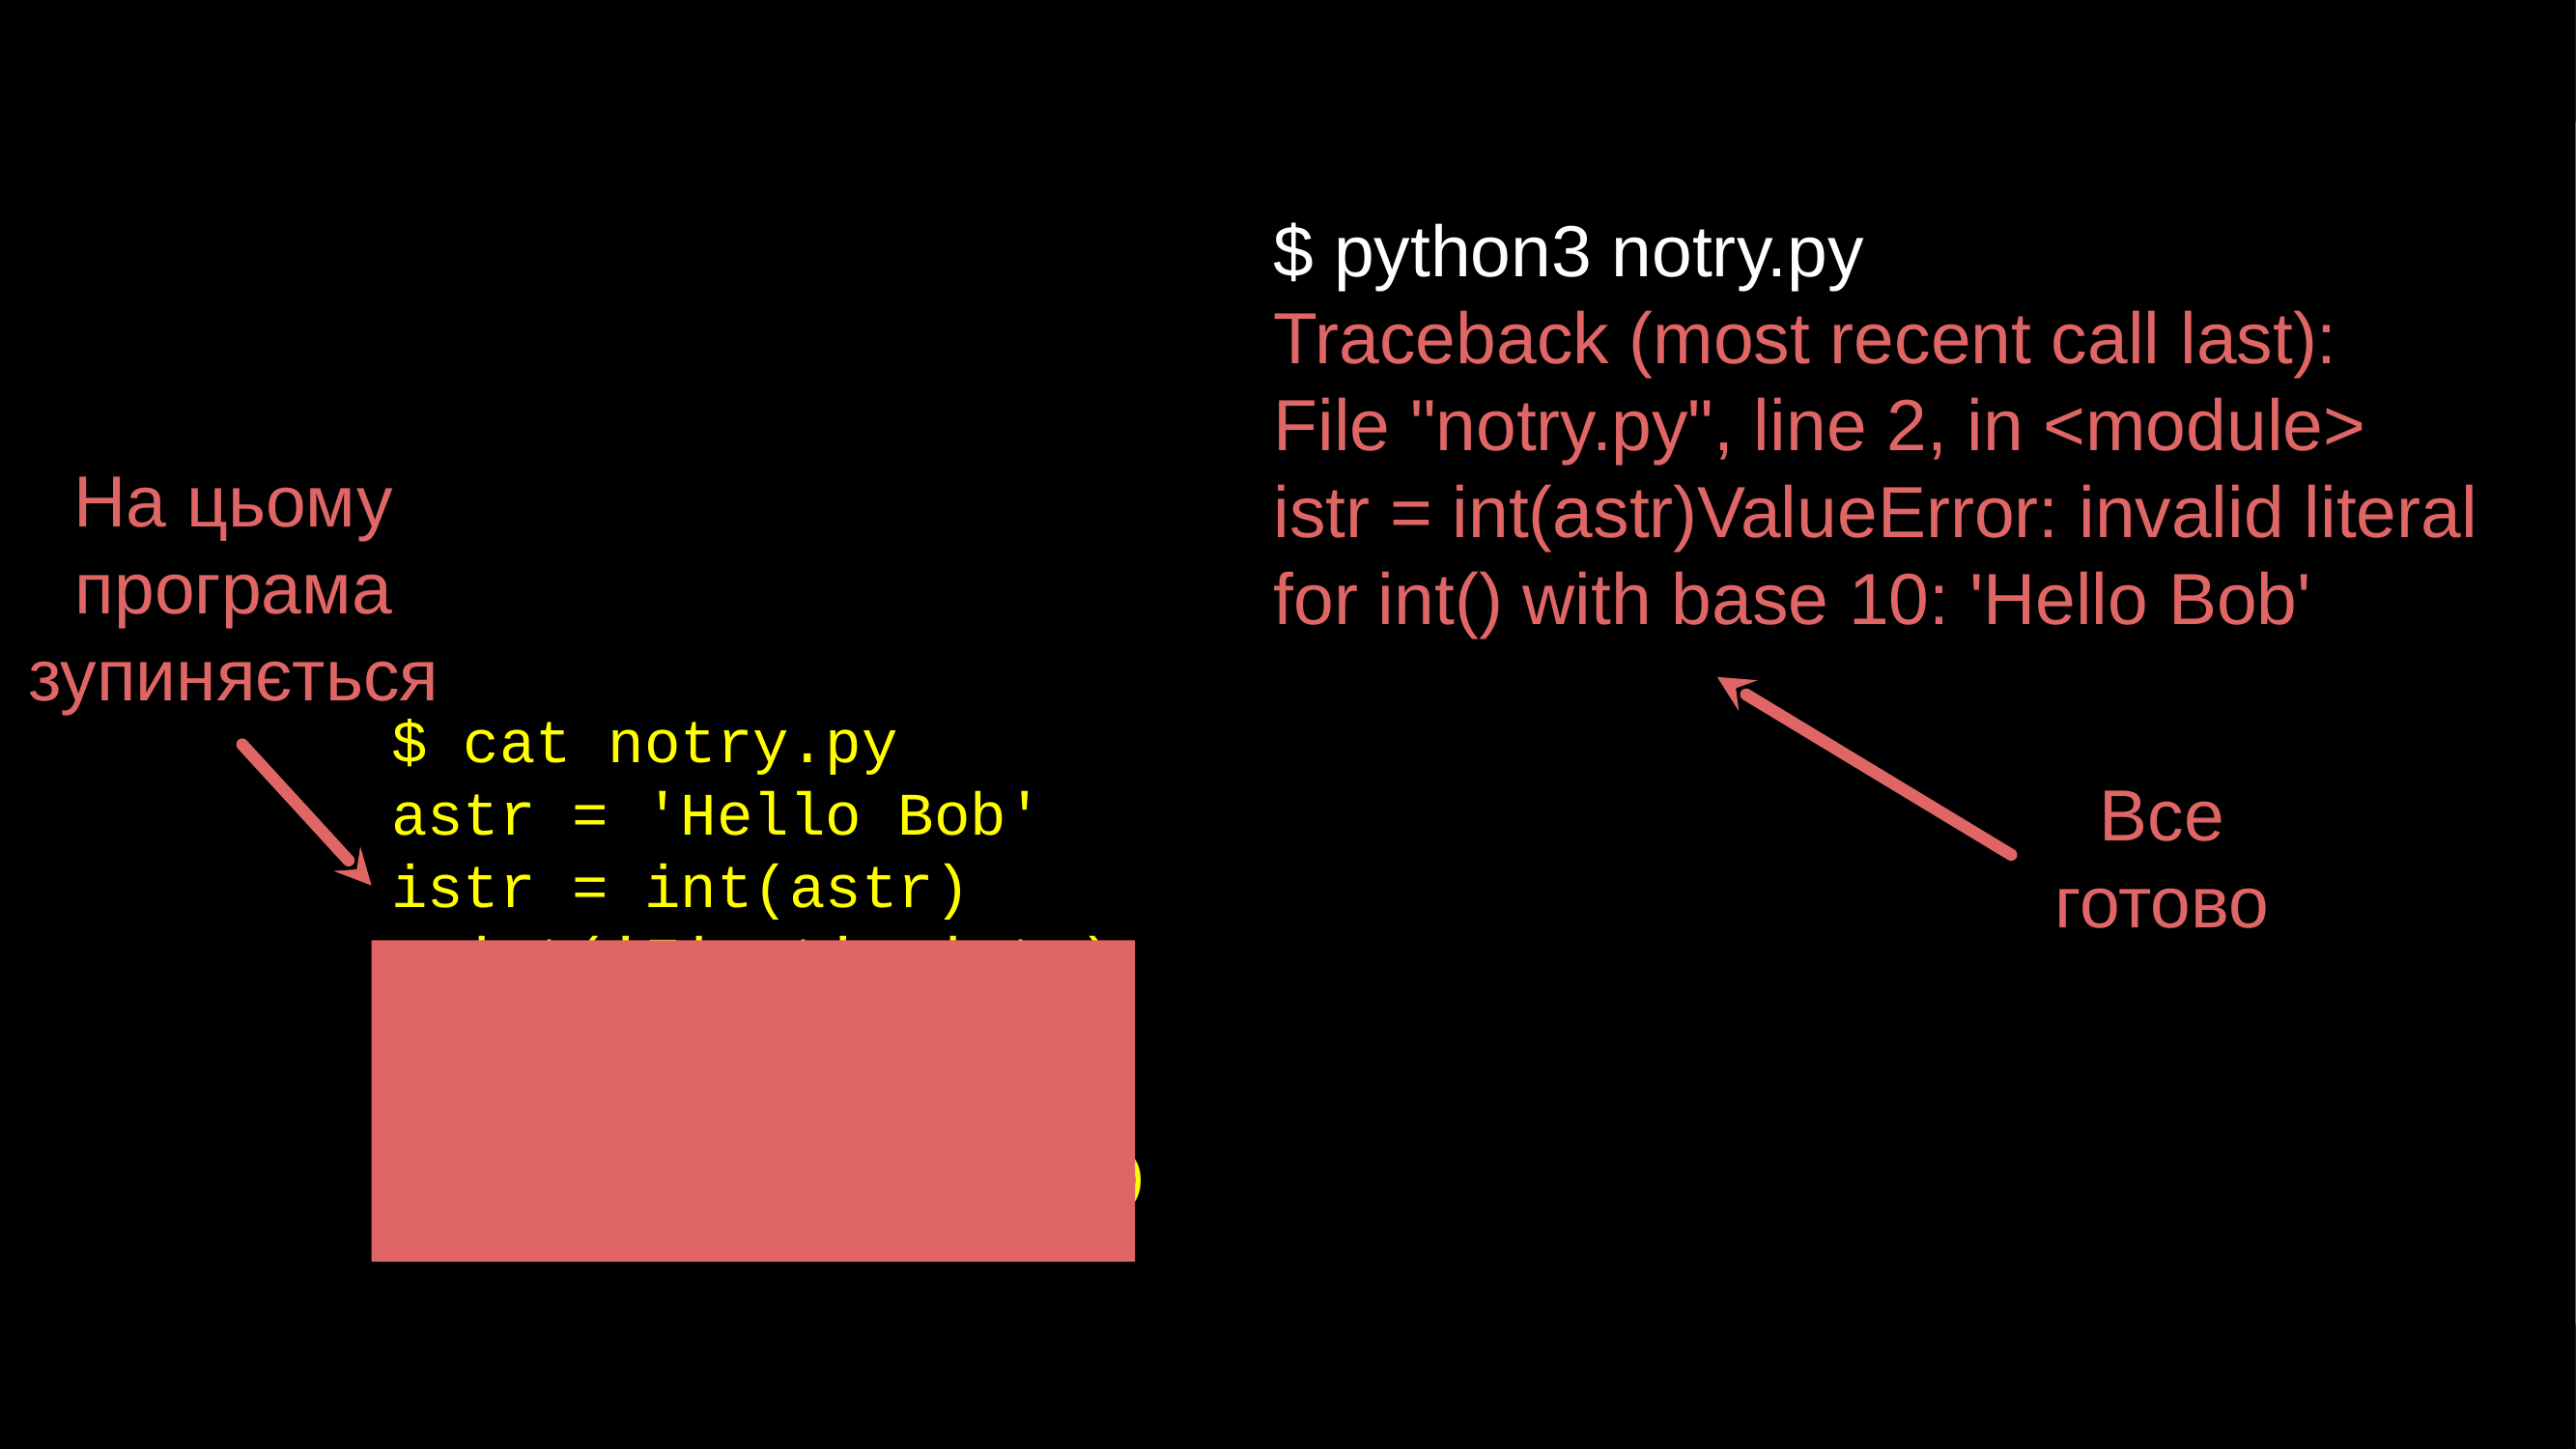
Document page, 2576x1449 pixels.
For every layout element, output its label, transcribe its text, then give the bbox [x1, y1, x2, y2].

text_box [1716, 676, 2012, 856]
text_box На цьому програма зупиняється [27, 329, 440, 841]
text_box [371, 940, 1136, 1263]
text_box Все готово [2011, 764, 2313, 946]
text_box $ python3 notry.py Traceback (most recent call last): File "notry.py", line 2, in <module> istr = int(astr)ValueError: invalid literal for int() with base 10: 'Hello Bob' [1273, 165, 2488, 677]
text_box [241, 744, 372, 886]
text_box $ cat notry.py astr = 'Hello Bob' istr = int(astr) print('First', istr) astr = '123' istr = int(astr) print('Second', istr) [390, 648, 1209, 1264]
